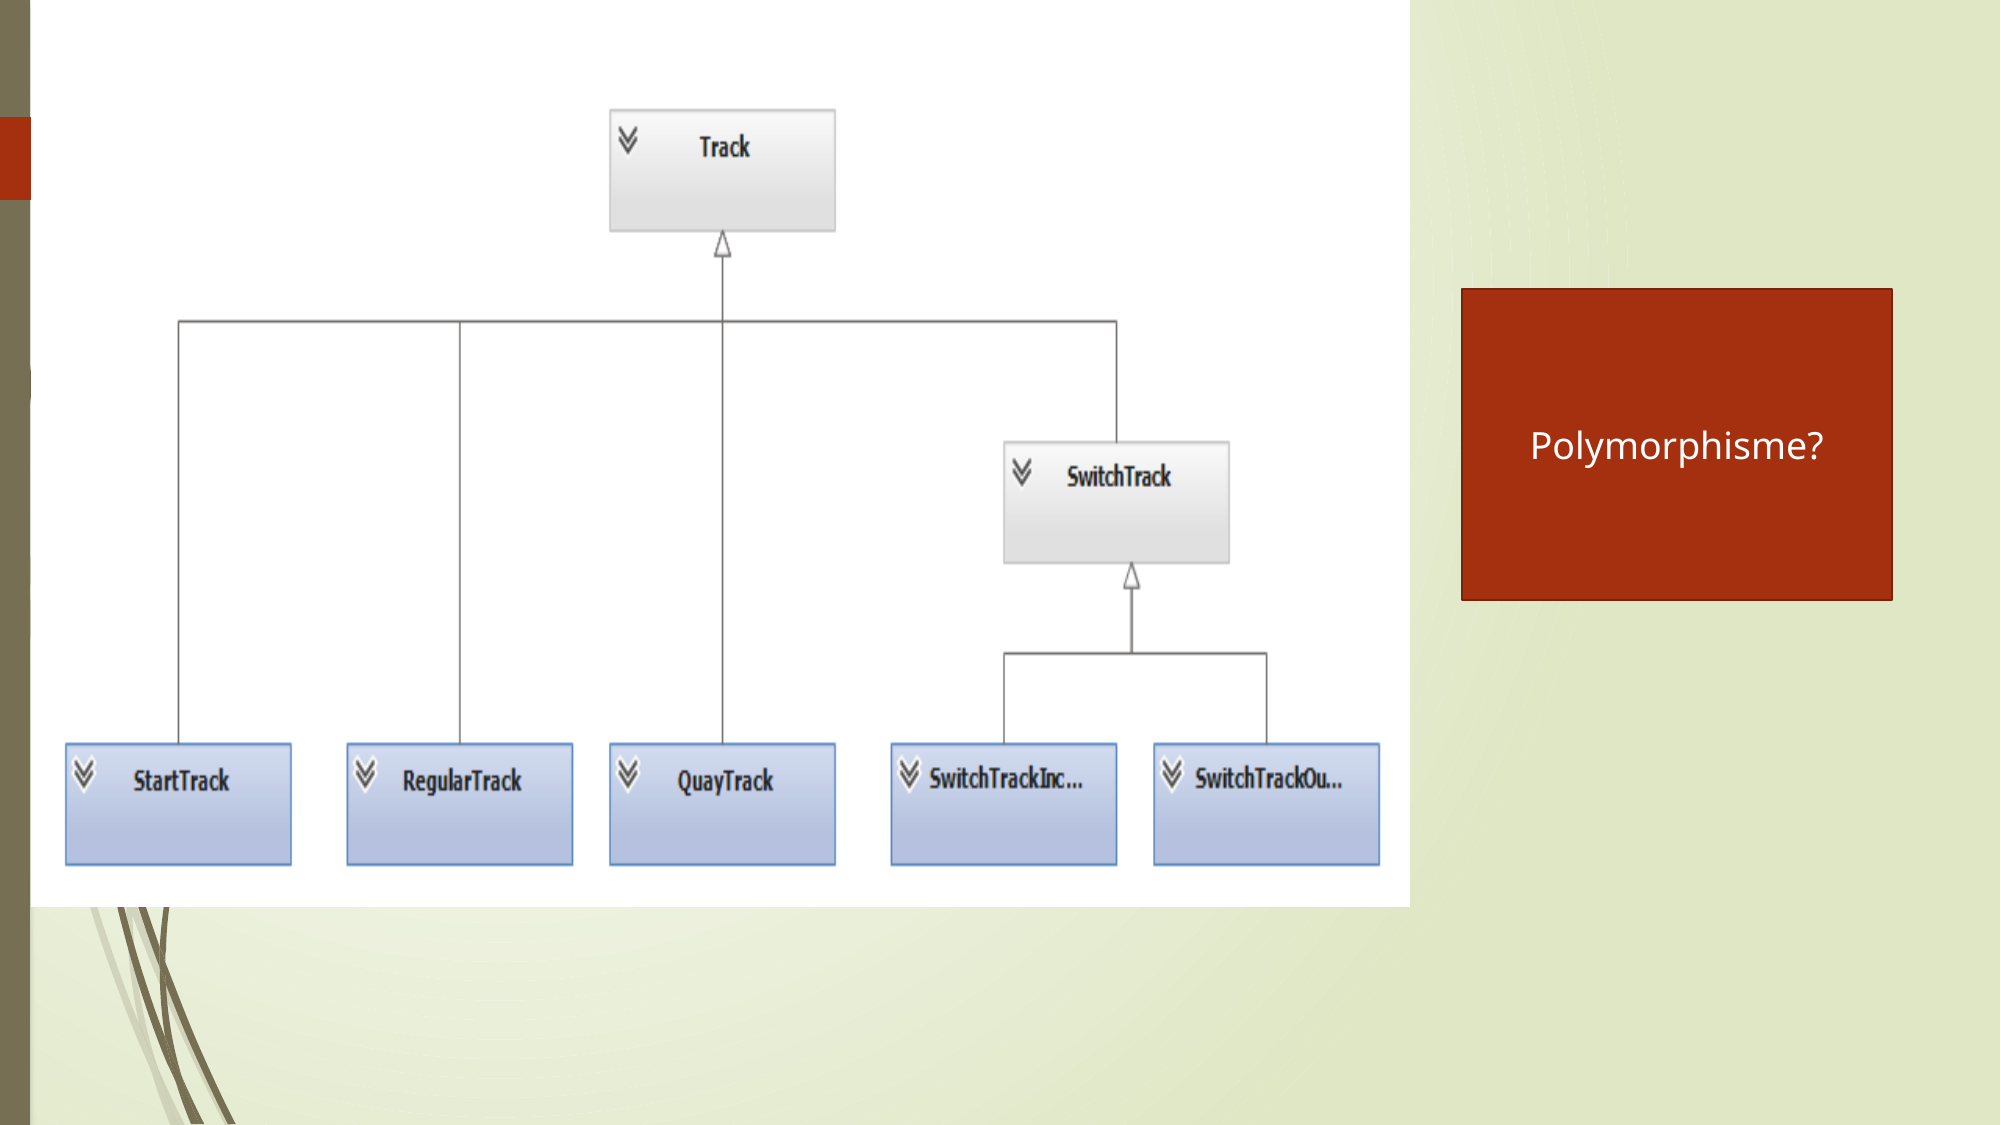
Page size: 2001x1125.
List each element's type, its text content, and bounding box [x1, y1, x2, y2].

picture [30, 0, 1410, 907]
text_box Polymorphisme? [1461, 288, 1893, 601]
